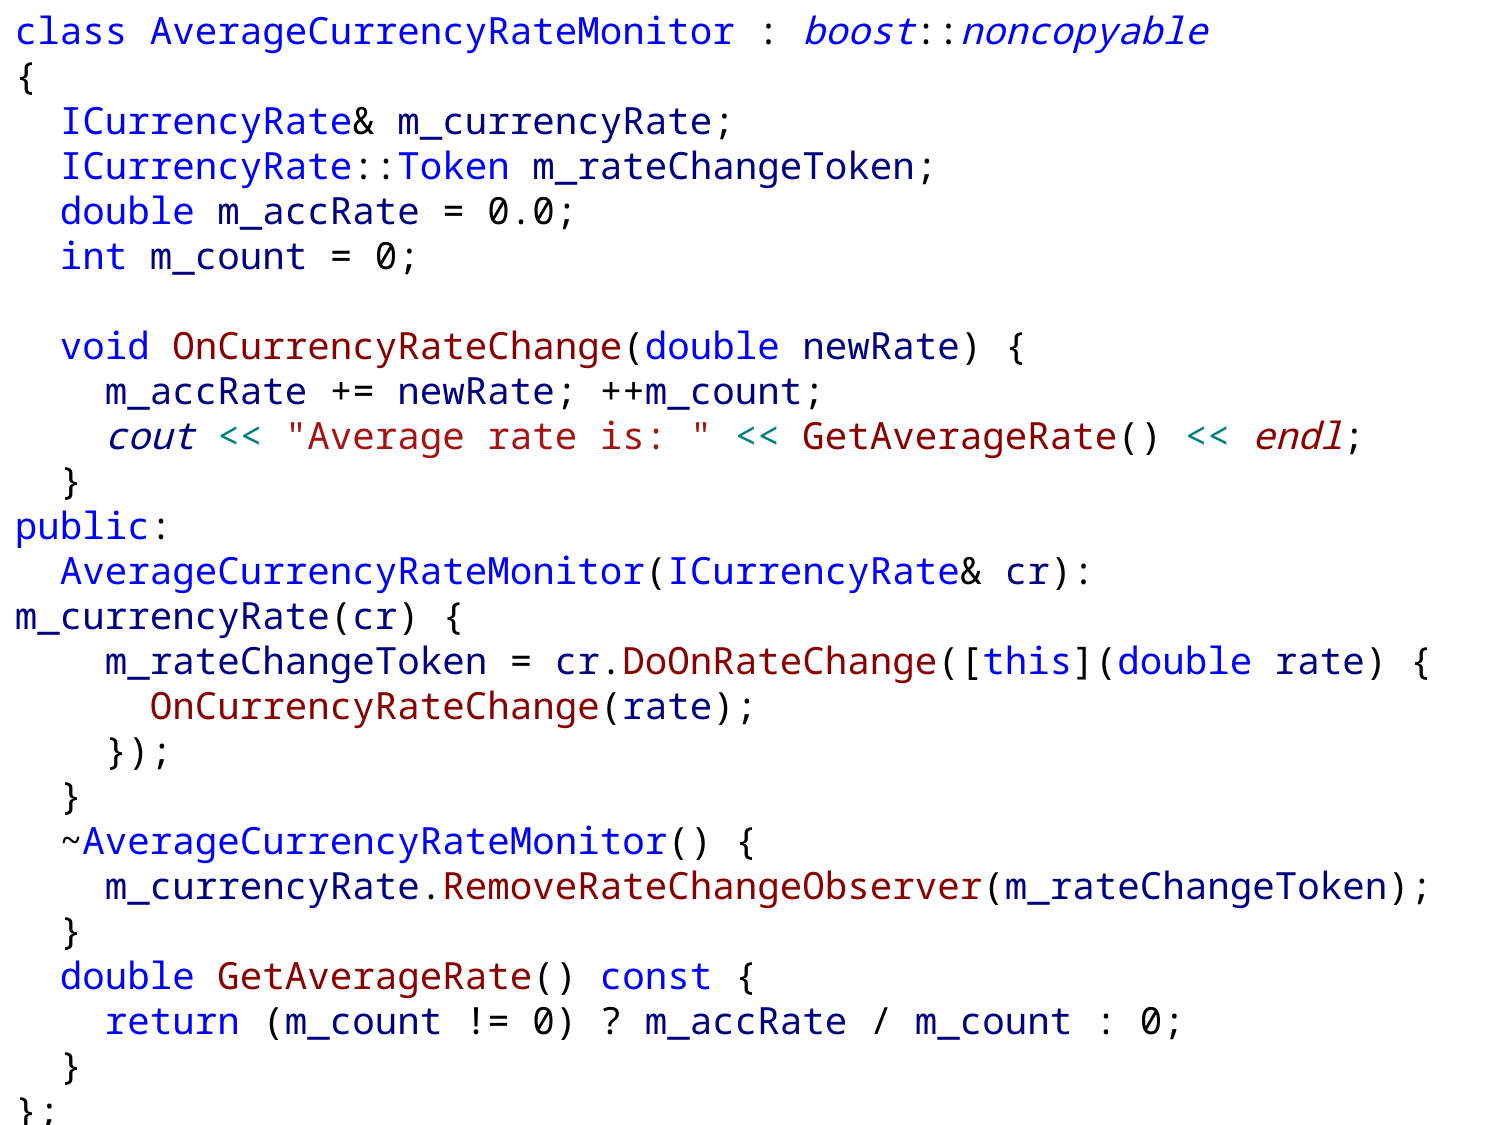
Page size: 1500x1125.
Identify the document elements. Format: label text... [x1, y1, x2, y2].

text_box class AverageCurrencyRateMonitor : boost::noncopyable { ICurrencyRate& m_currencyRate; ICurrencyRate::Token m_rateChangeToken; double m_accRate = 0.0; int m_count = 0; void OnCurrencyRateChange(double newRate) { m_accRate += newRate; ++m_count; cout << "Average rate is: " << GetAverageRate() << endl; } public: AverageCurrencyRateMonitor(ICurrencyRate& cr): m_currencyRate(cr) { m_rateChangeToken = cr.DoOnRateChange([this](double rate) { OnCurrencyRateChange(rate); }); } ~AverageCurrencyRateMonitor() { m_currencyRate.RemoveRateChangeObserver(m_rateChangeToken); } double GetAverageRate() const { return (m_count != 0) ? m_accRate / m_count : 0; } }; [0, 0, 1500, 1125]
